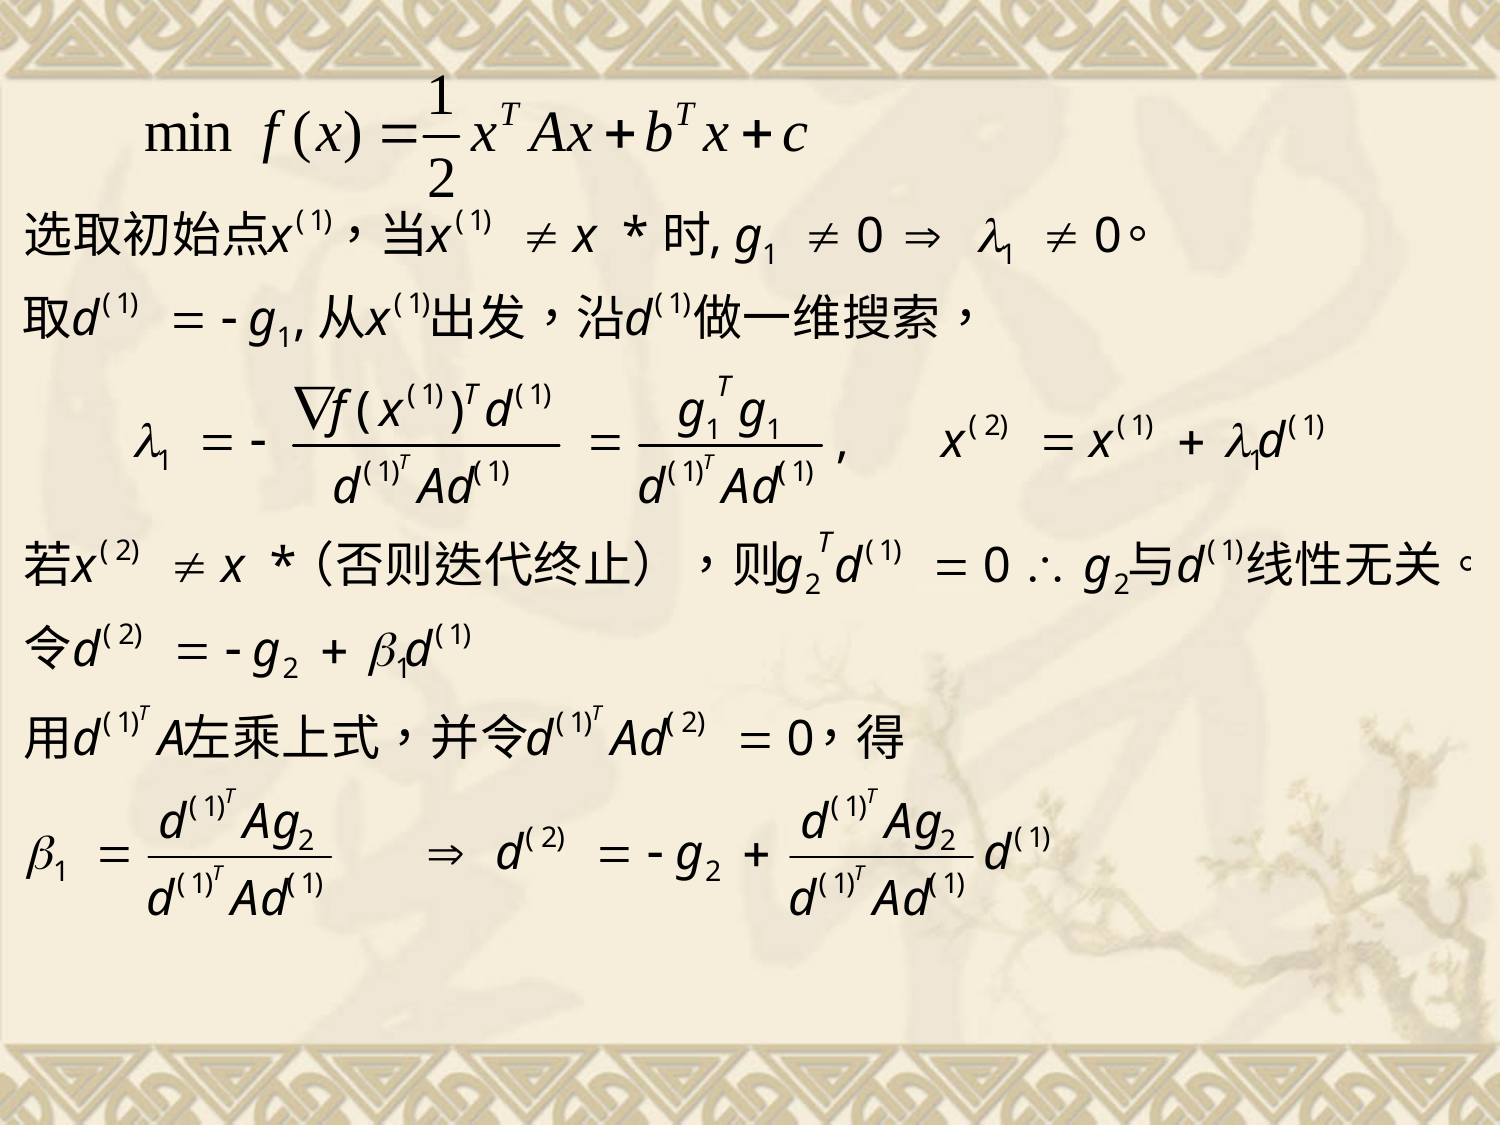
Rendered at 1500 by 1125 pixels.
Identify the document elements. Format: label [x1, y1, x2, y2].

picture [0, 0, 1500, 1125]
text_box [135, 58, 821, 195]
text_box [17, 195, 1471, 926]
